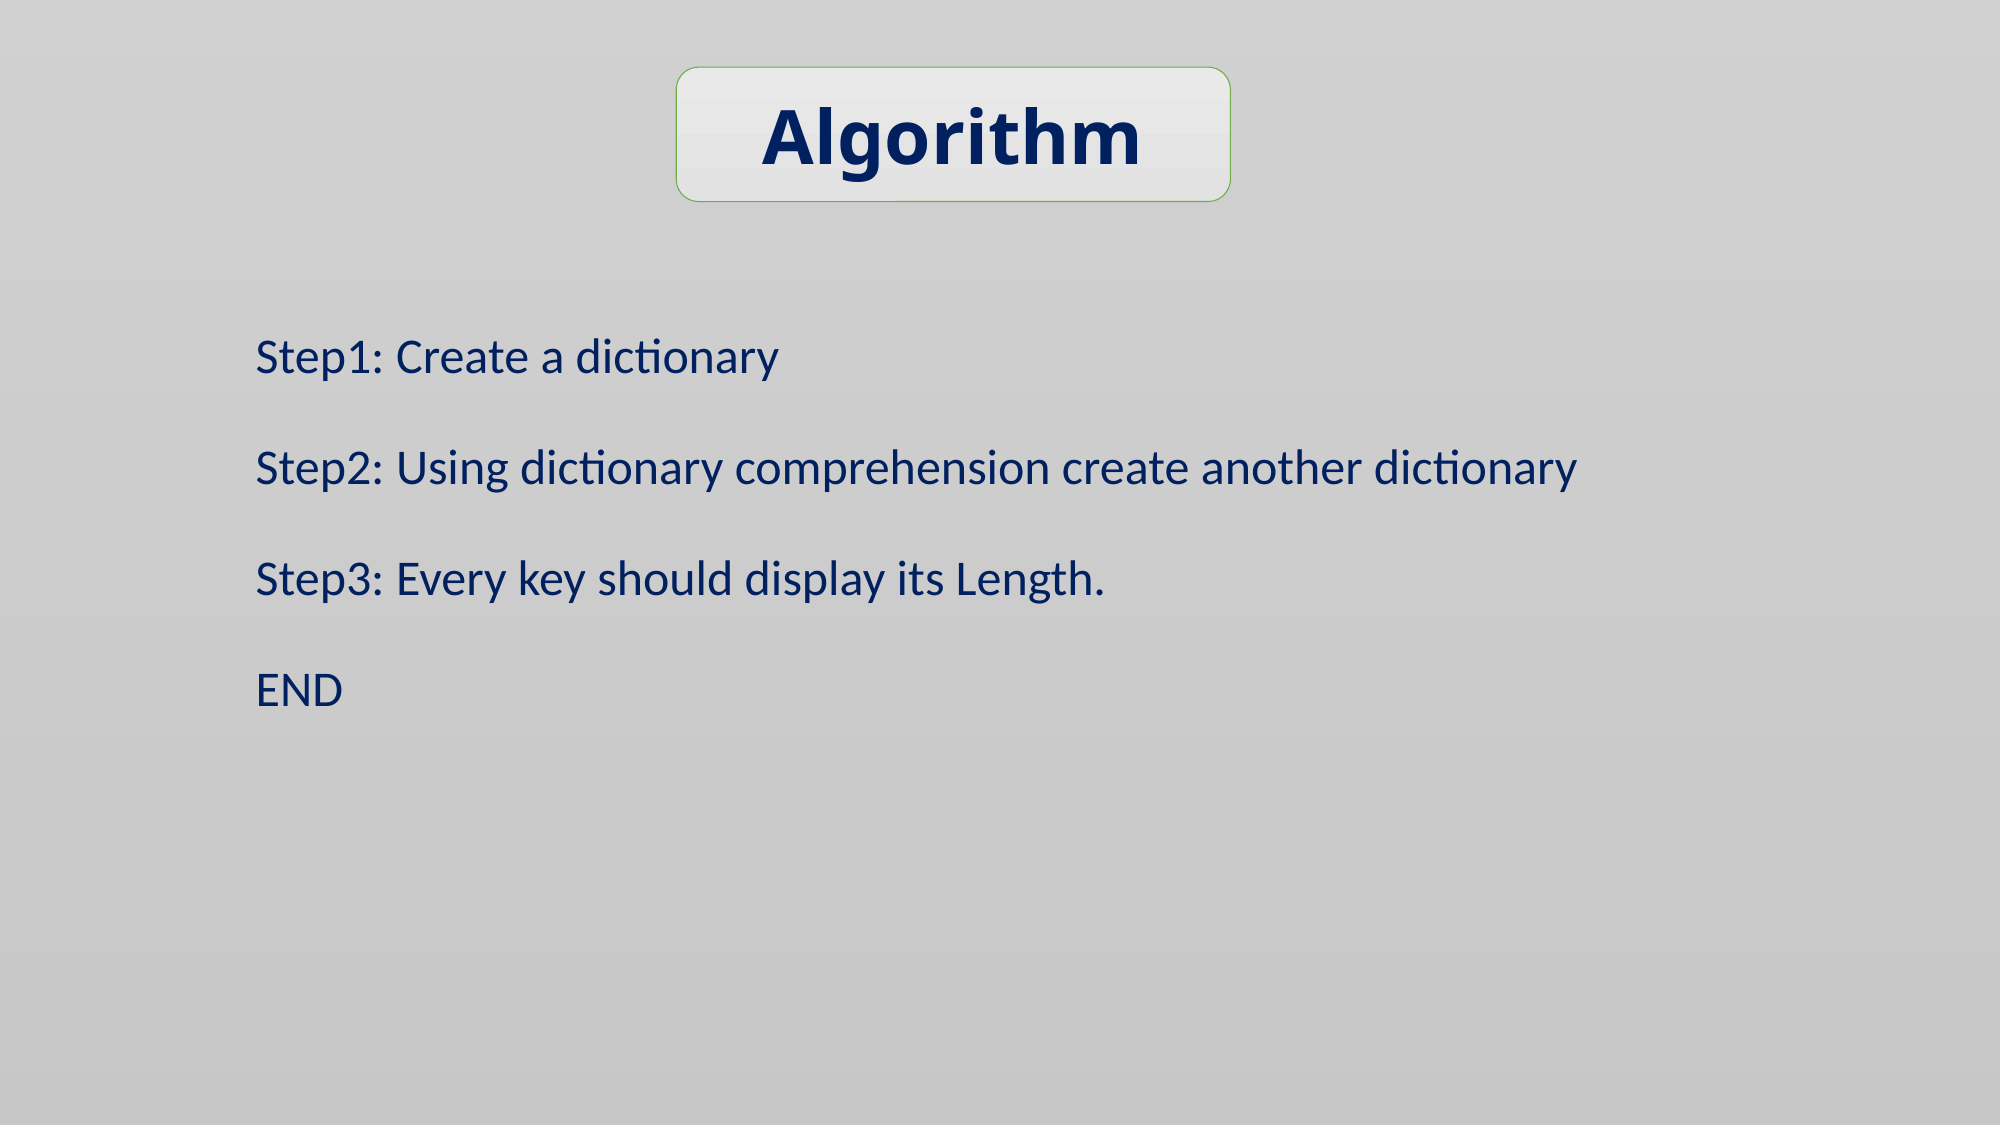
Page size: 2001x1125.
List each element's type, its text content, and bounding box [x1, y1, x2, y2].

subtitle Step1: Create a dictionary Step2: Using dictionary comprehension create another dictionary Step3: Every key should display its Length. END [240, 286, 1741, 925]
text_box Algorithm [675, 66, 1231, 203]
